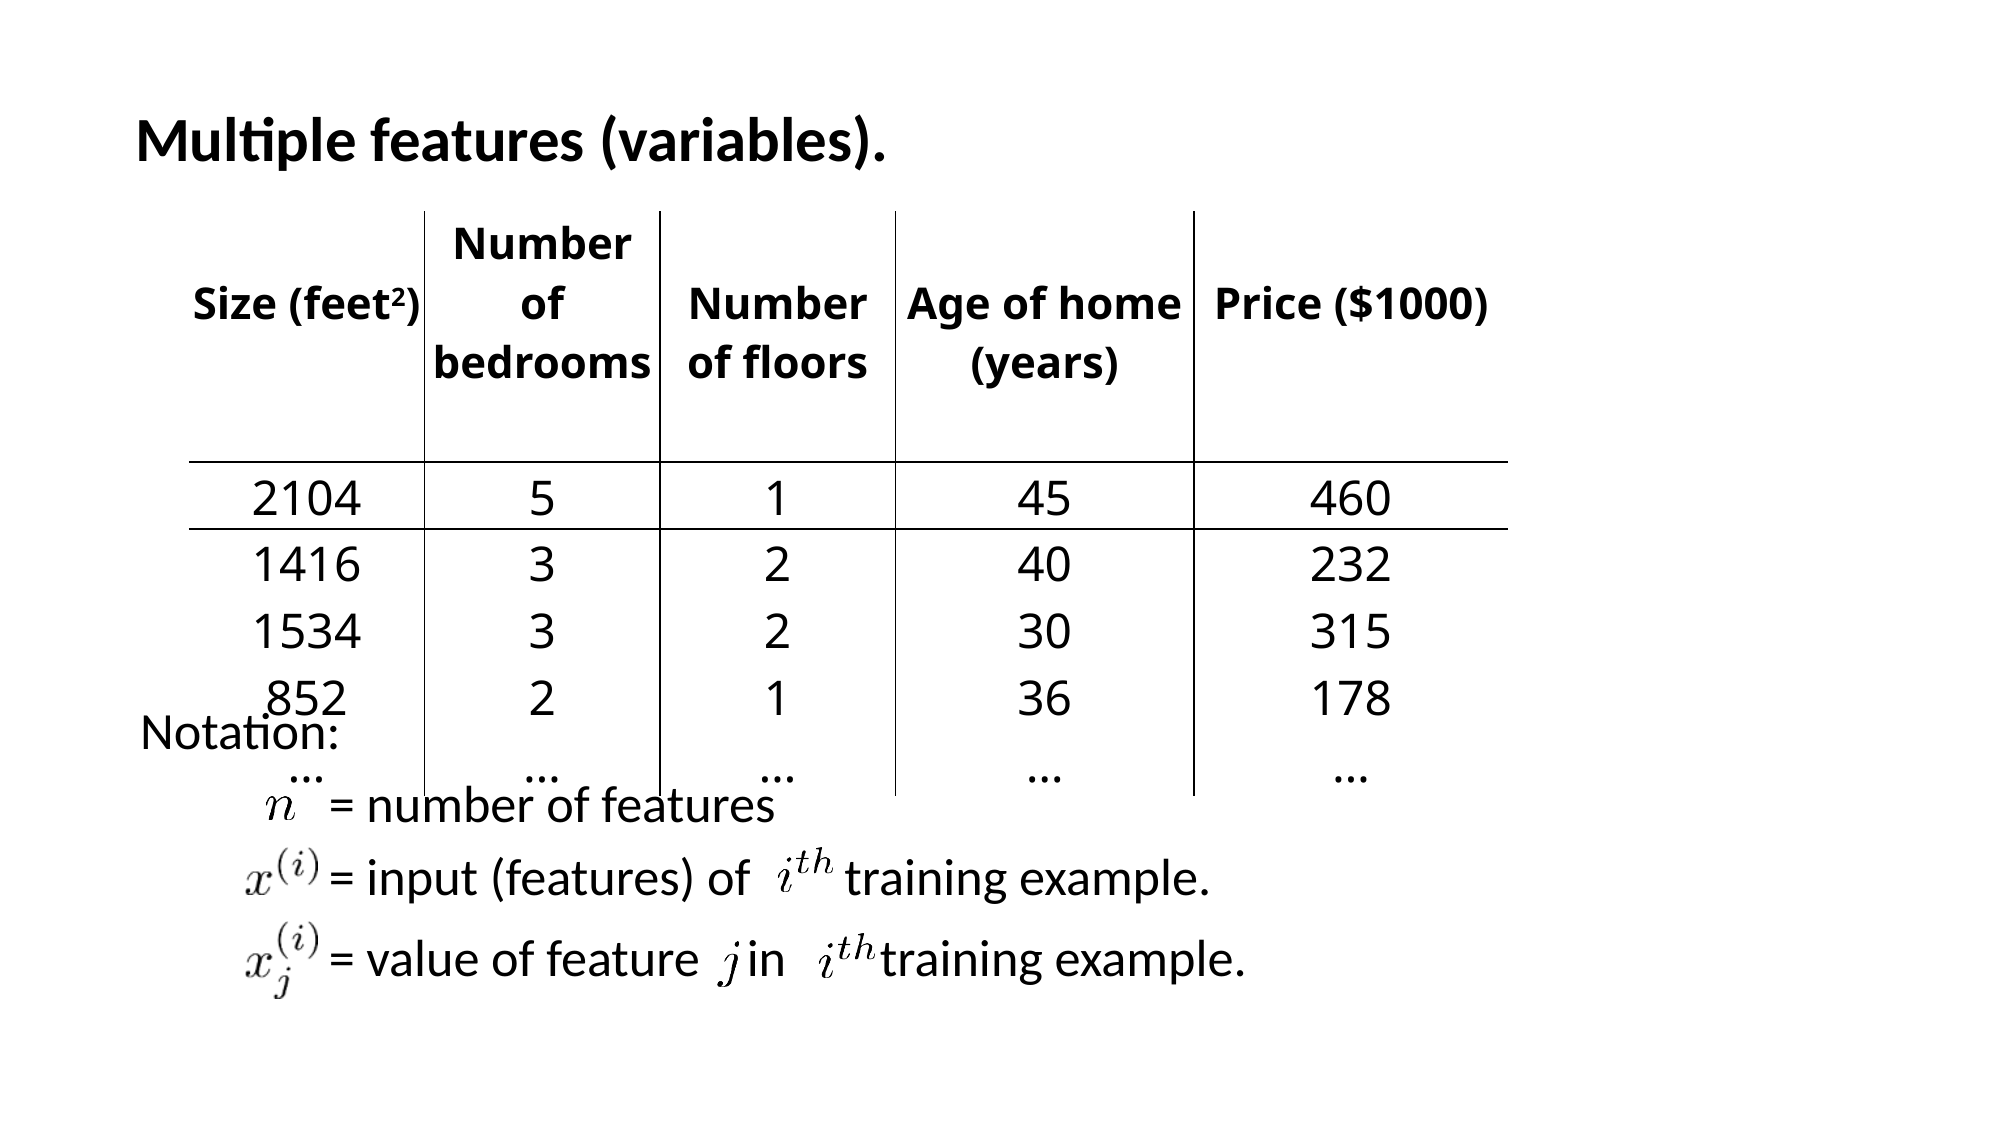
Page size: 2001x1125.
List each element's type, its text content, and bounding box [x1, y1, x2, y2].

picture [777, 847, 833, 892]
table_cell 232 [1195, 530, 1508, 596]
table_cell 3 [425, 530, 659, 596]
table_cell 2 [425, 663, 659, 689]
picture [717, 941, 739, 987]
picture [265, 796, 295, 820]
table_cell 852 [189, 663, 424, 689]
table_header Number of bedrooms [425, 211, 659, 461]
table_cell 5 [425, 463, 659, 528]
table_header Age of home (years) [896, 211, 1193, 461]
table_cell 36 [896, 663, 1193, 689]
table_cell 2104 [189, 463, 424, 528]
table_cell 315 [1195, 596, 1508, 663]
table_cell 40 [896, 530, 1193, 596]
text_box Multiple features (variables). [120, 91, 1723, 182]
table_cell 2 [661, 596, 895, 663]
picture [818, 933, 875, 978]
table_header Size (feet2) [189, 211, 424, 461]
table_cell 45 [896, 463, 1193, 528]
table_cell 460 [1195, 463, 1508, 528]
table_cell 1416 [189, 530, 424, 596]
table_cell 3 [425, 596, 659, 663]
picture [245, 921, 318, 999]
table_cell 1534 [189, 596, 424, 663]
table_cell 2 [661, 530, 895, 596]
table_header Number of floors [661, 211, 895, 461]
table_cell 30 [896, 596, 1193, 663]
table_cell 1 [661, 663, 895, 689]
table_header Price ($1000) [1195, 211, 1508, 461]
table_cell 178 [1195, 663, 1508, 689]
table_cell 1 [661, 463, 895, 528]
picture [245, 847, 318, 895]
text_box Notation: = number of features = input (features) of training example. = value of feature in training example. [125, 689, 1519, 995]
